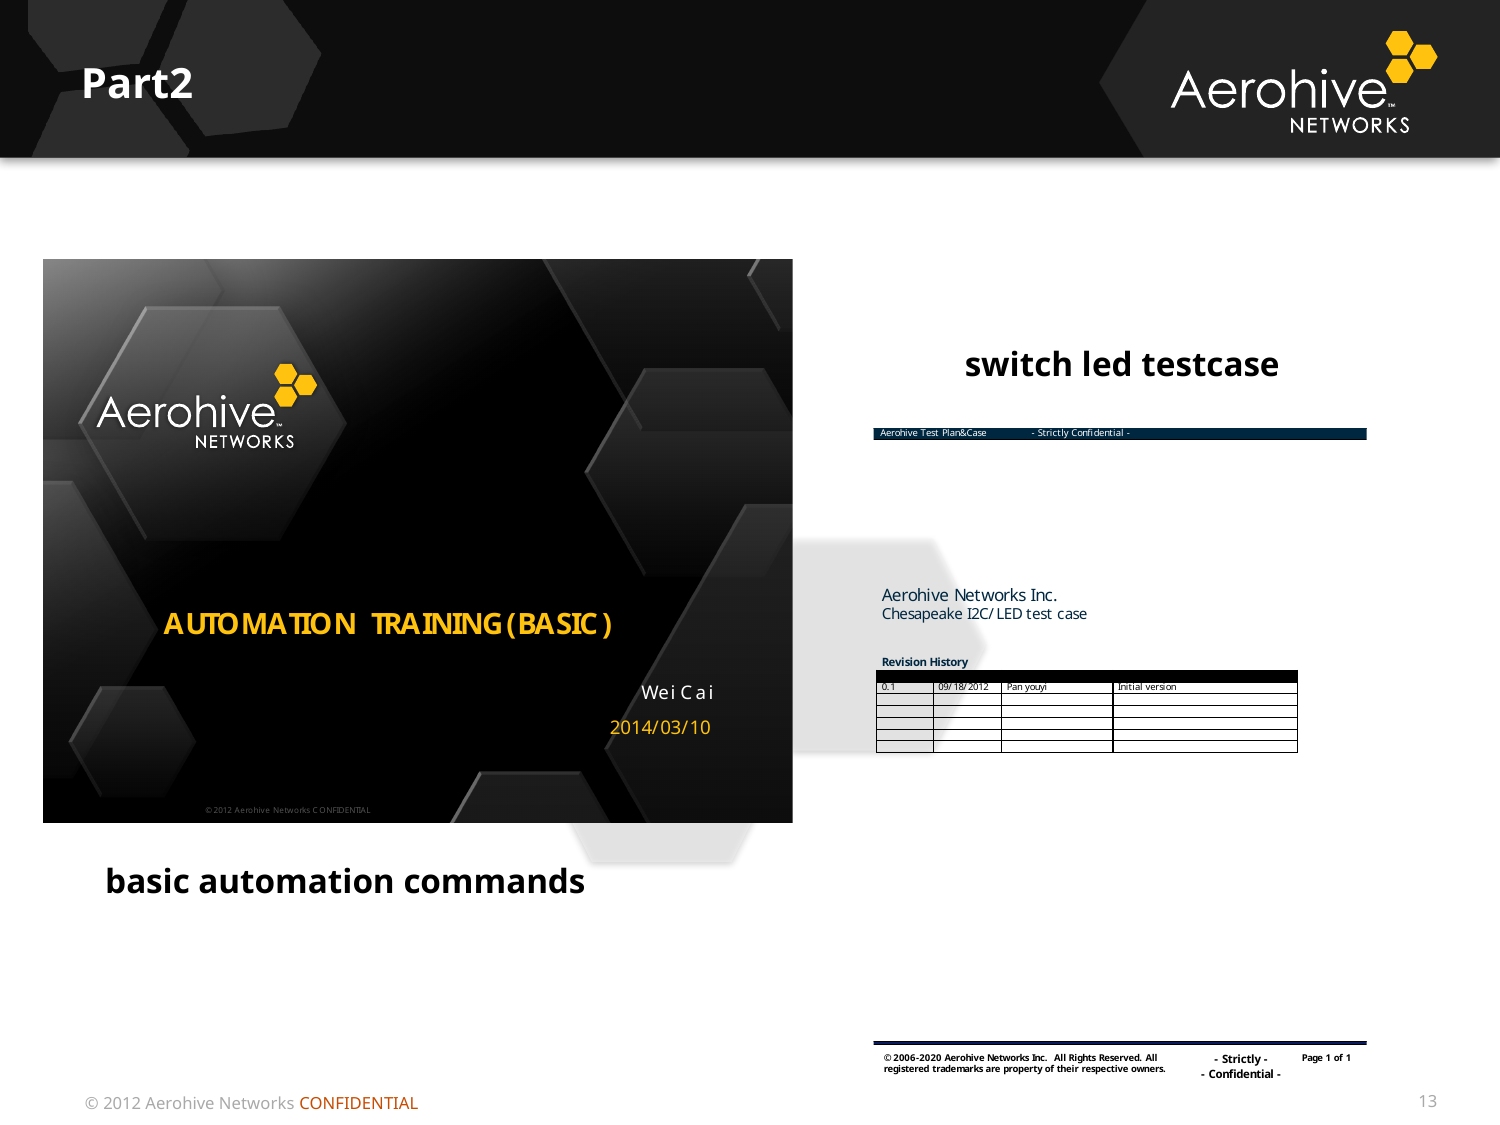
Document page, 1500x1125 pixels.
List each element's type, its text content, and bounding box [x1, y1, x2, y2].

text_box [873, 428, 1367, 1096]
picture [28, 0, 322, 157]
title Part2 [65, 18, 1084, 153]
picture [1098, 0, 1500, 158]
text_box basic automation commands [90, 853, 658, 908]
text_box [42, 259, 793, 823]
slide_number 13 [1102, 1071, 1453, 1125]
text_box switch led testcase [950, 335, 1305, 391]
